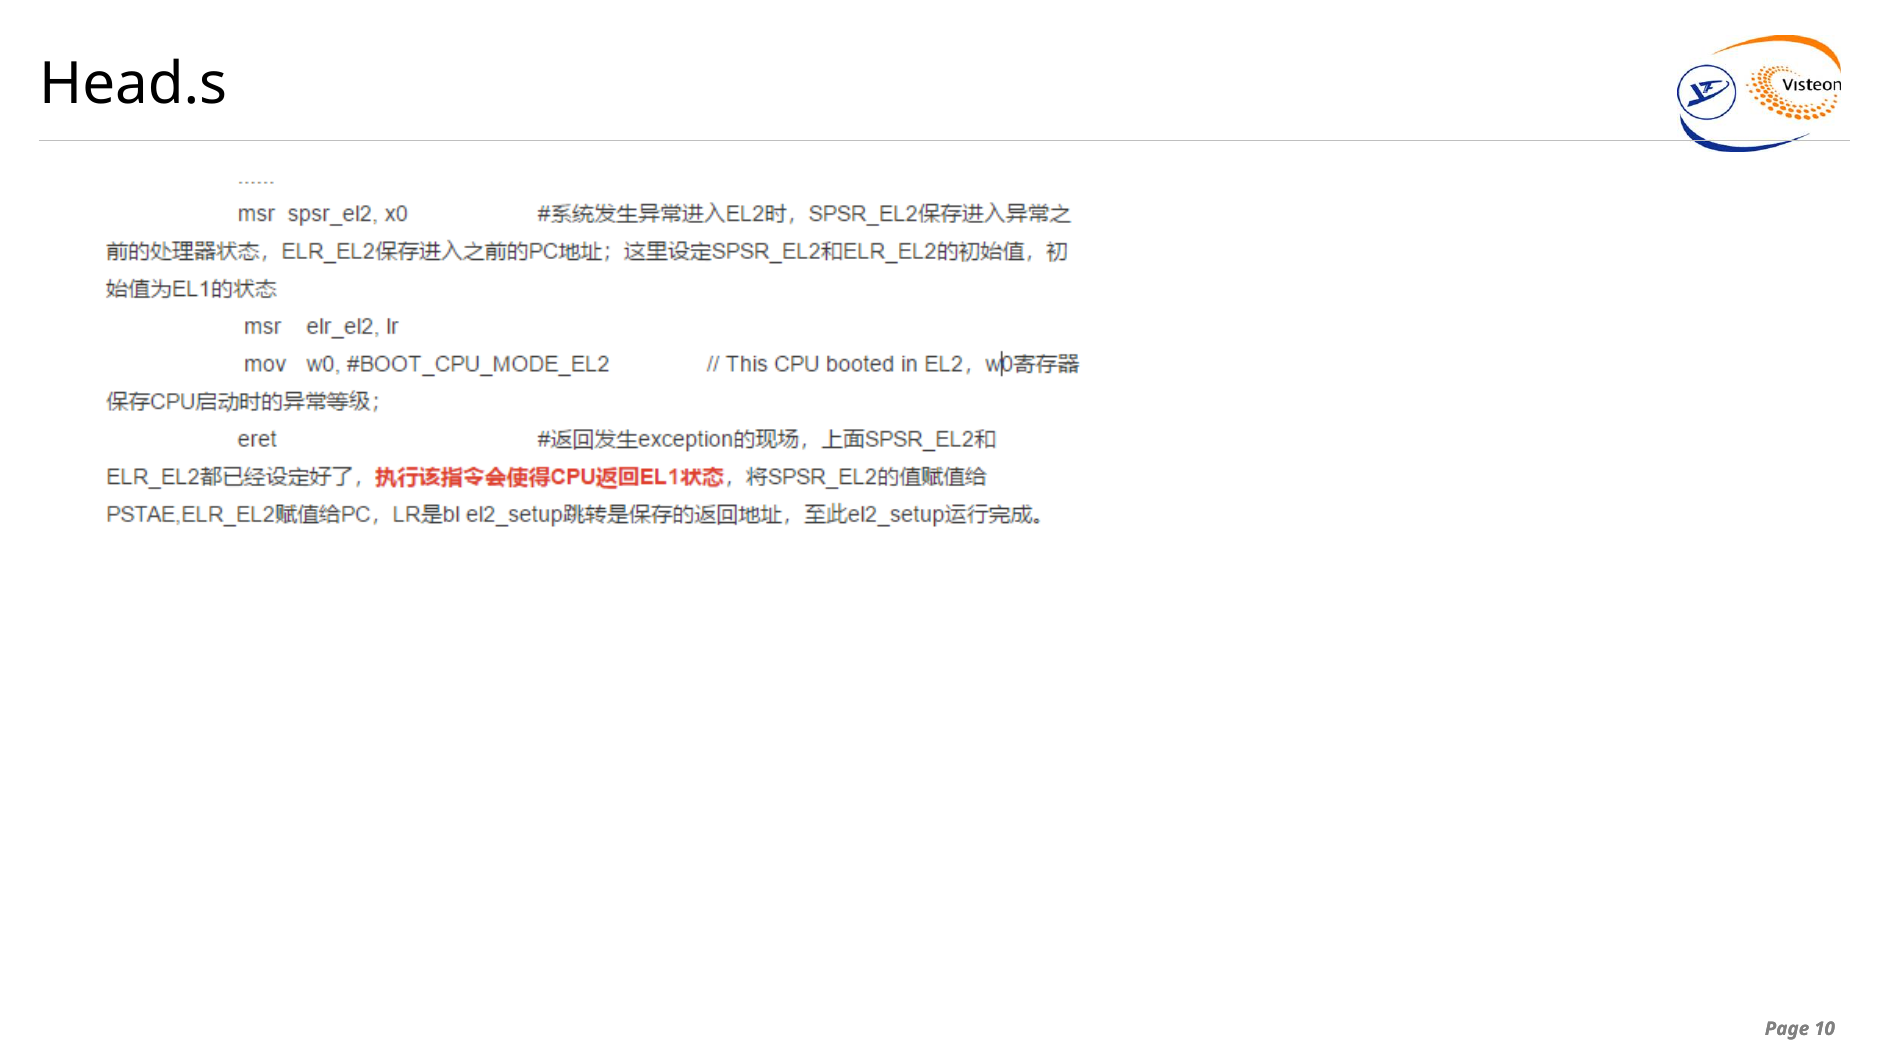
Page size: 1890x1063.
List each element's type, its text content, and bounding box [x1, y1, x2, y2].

picture [94, 165, 1117, 544]
picture [1677, 141, 1841, 152]
picture [1677, 35, 1841, 140]
text_box Head.s [24, 39, 1097, 131]
